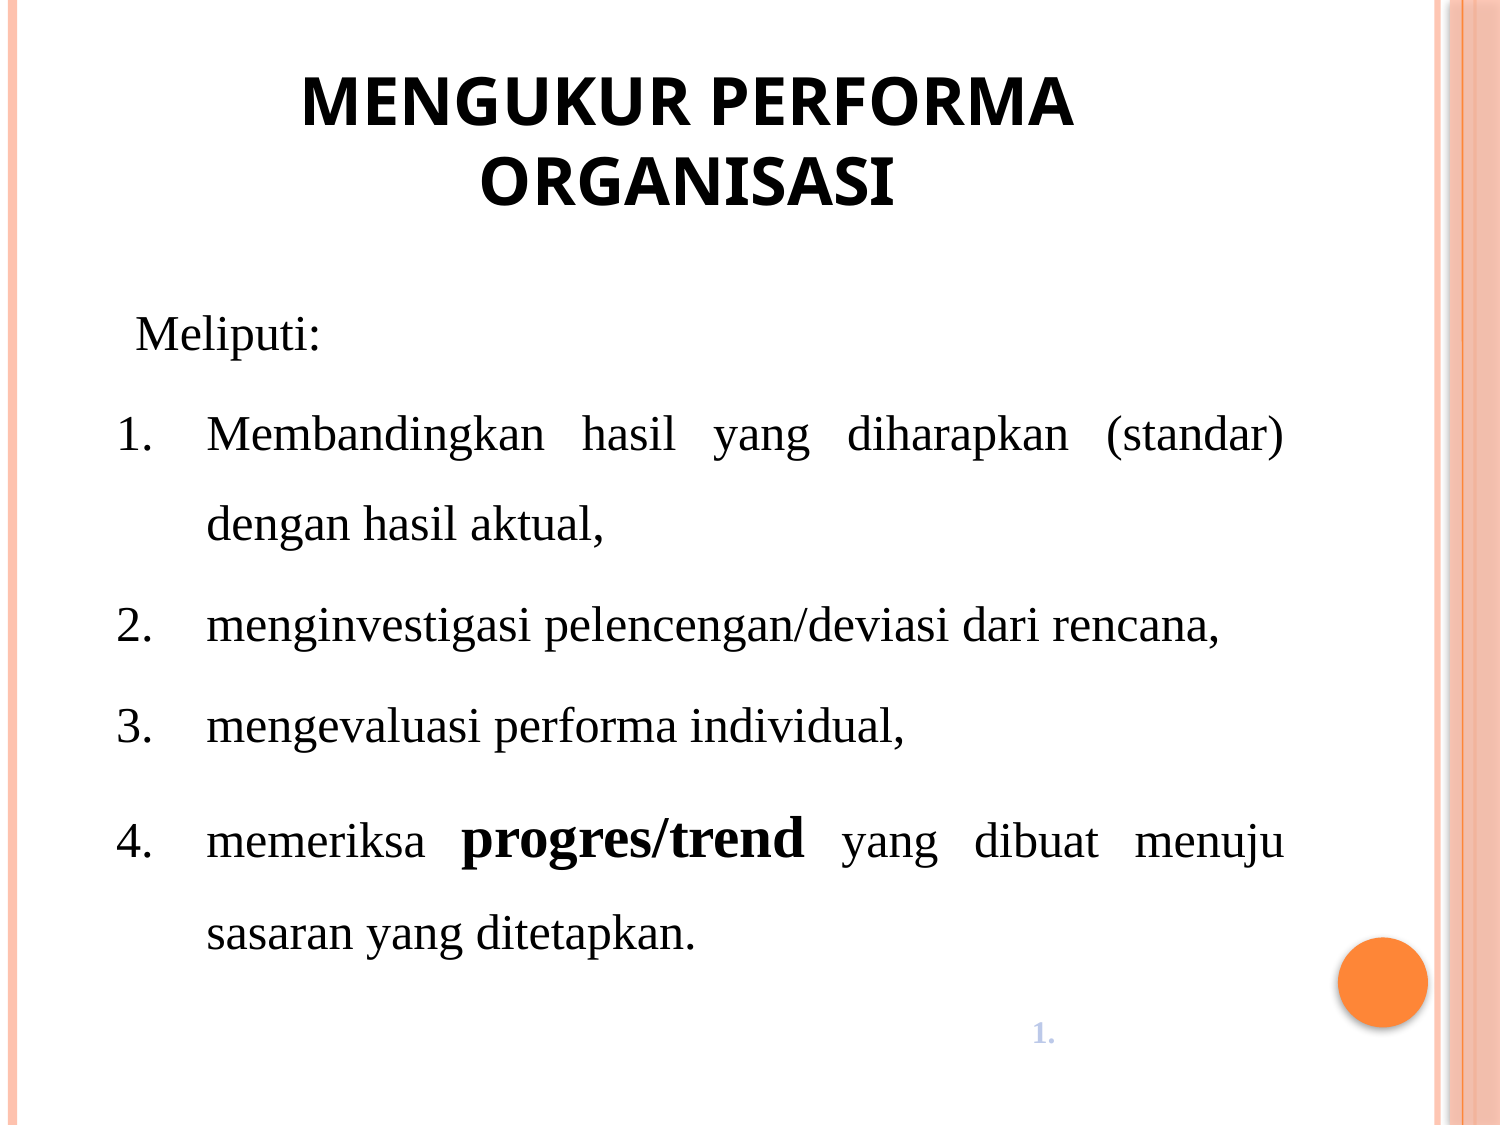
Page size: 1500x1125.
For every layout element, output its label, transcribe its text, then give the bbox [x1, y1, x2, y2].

title Mengukur Performa Organisasi [75, 45, 1300, 233]
list Meliputi: Membandingkan hasil yang diharapkan (standar) dengan hasil aktual, menginvestigasi pelencengan/deviasi dari rencana, mengevaluasi performa individual, memeriksa progres/trend yang dibuat menuju sasaran yang ditetapkan. [75, 262, 1300, 1062]
